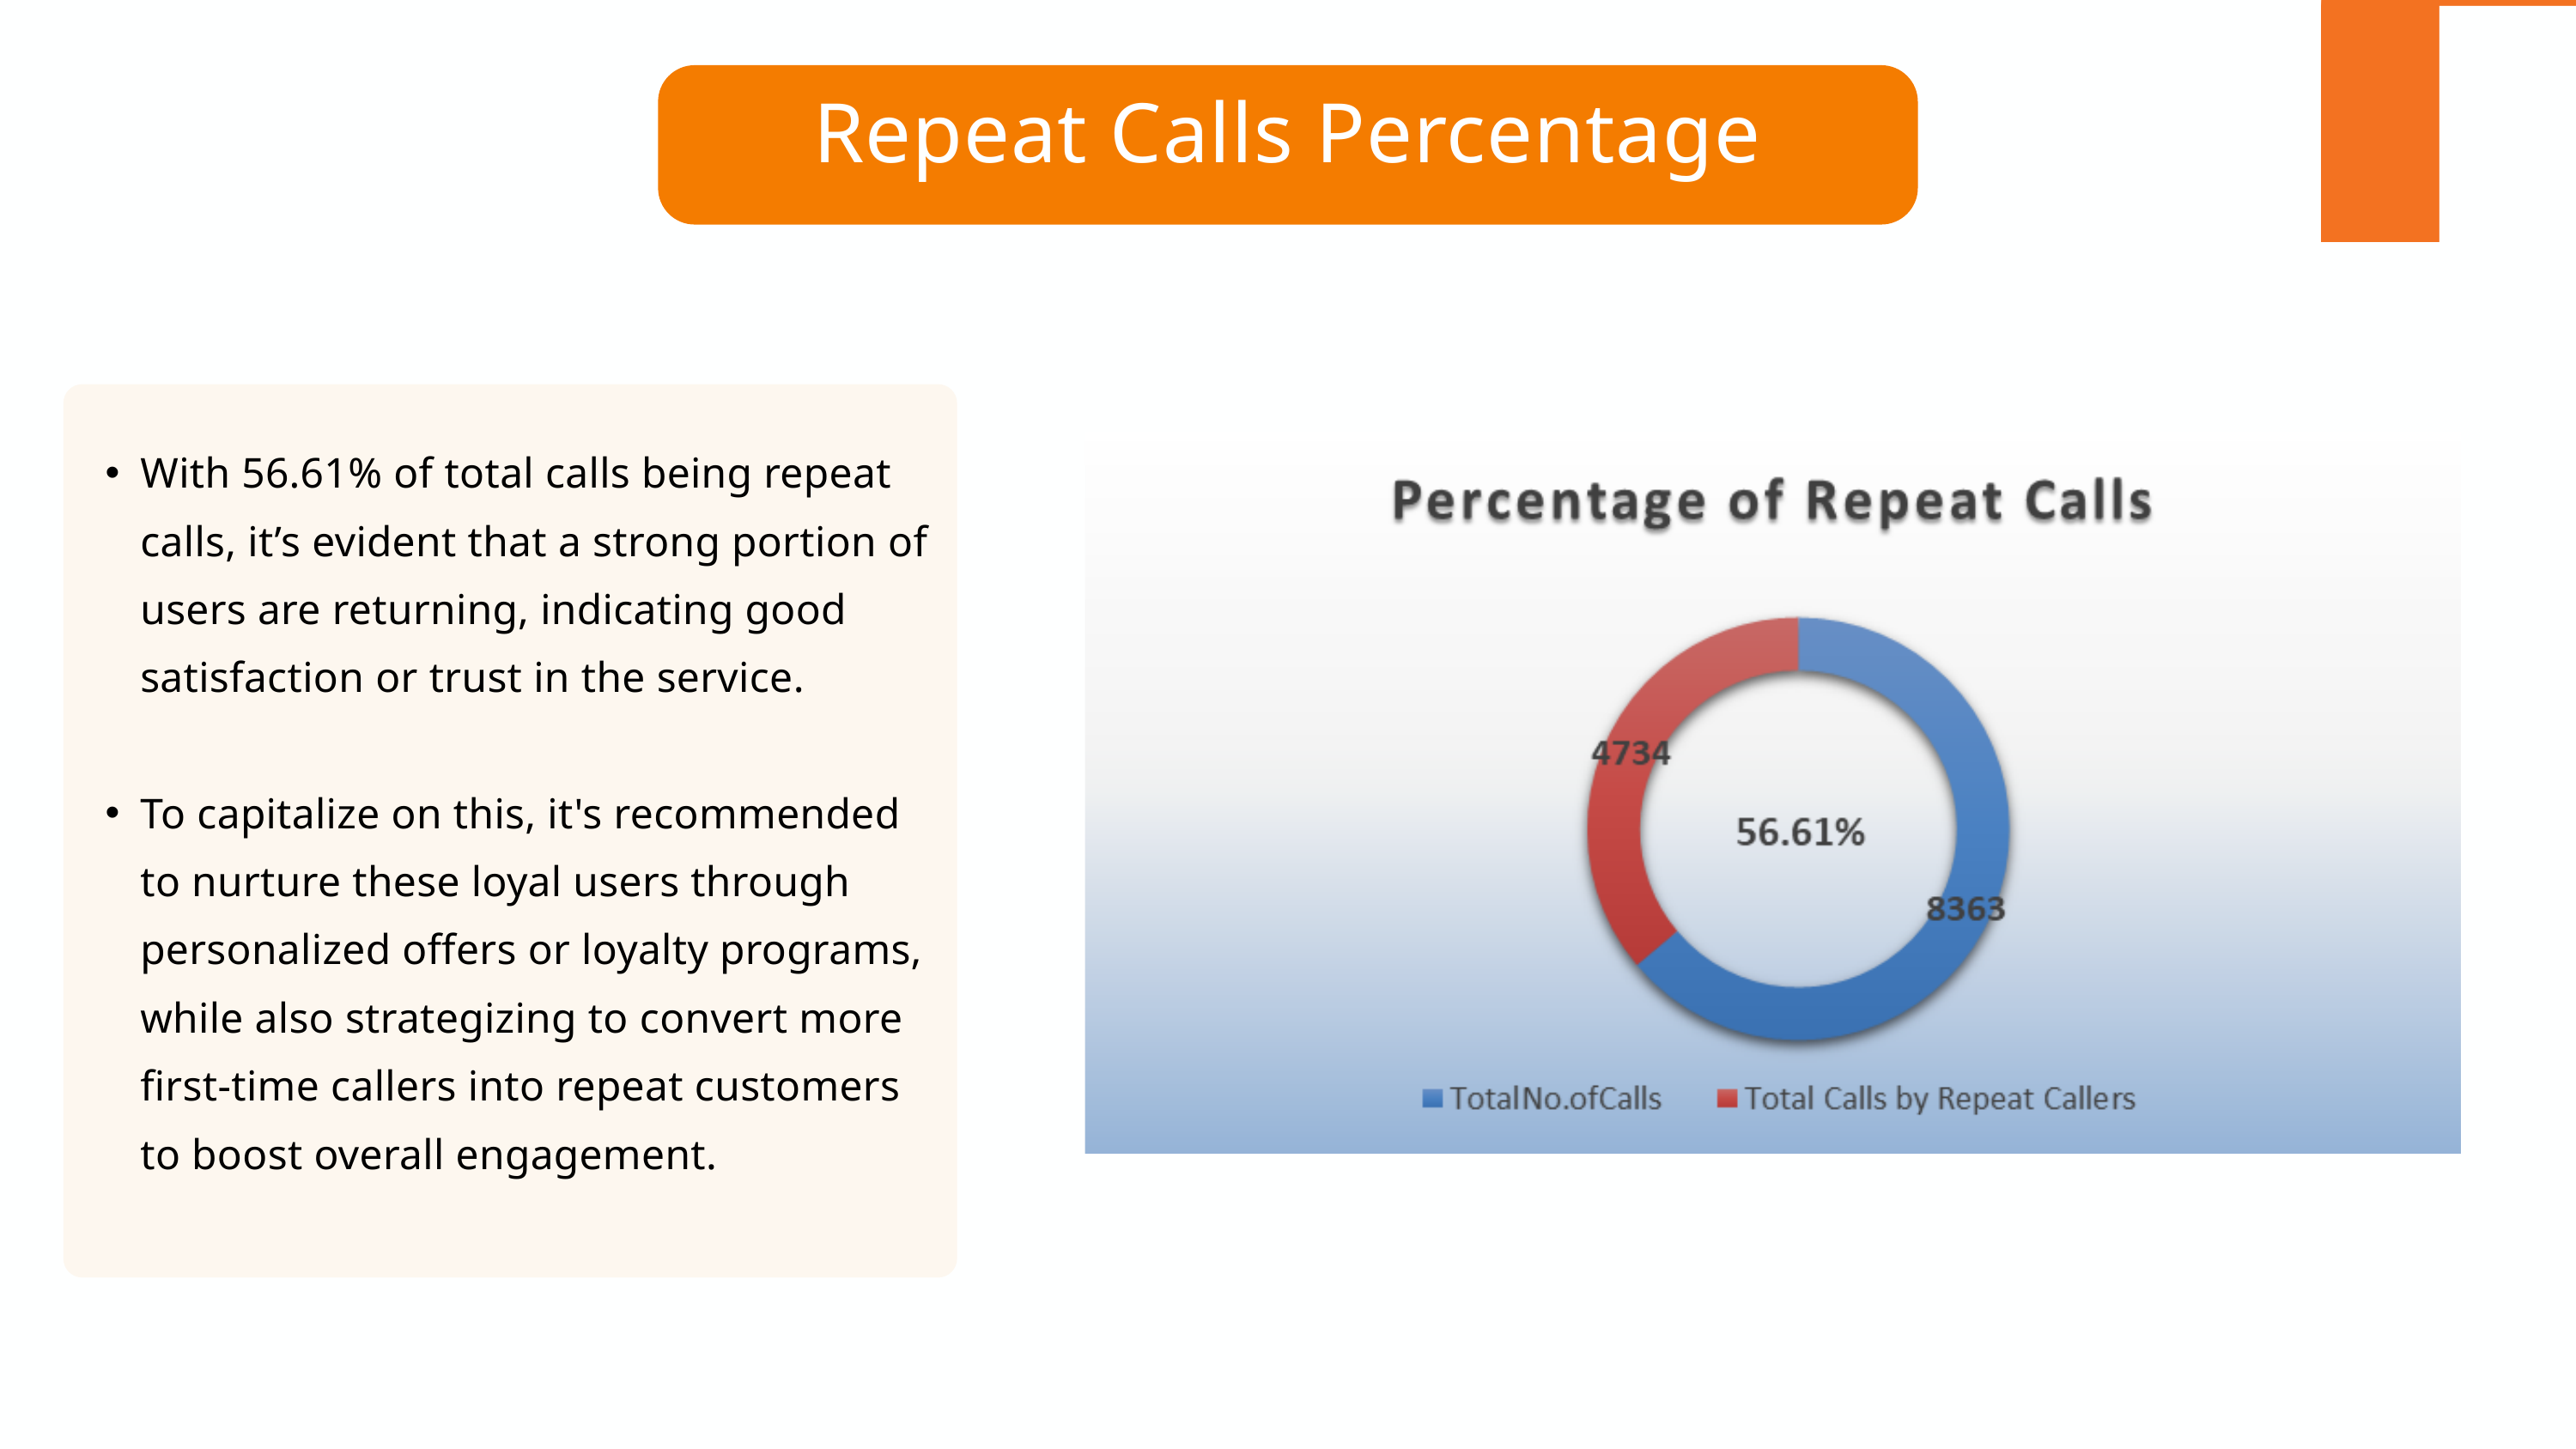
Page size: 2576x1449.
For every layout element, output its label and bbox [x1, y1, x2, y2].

text_box [658, 64, 1918, 225]
text_box [63, 384, 957, 1278]
text_box [2321, 0, 2576, 242]
text_box [1084, 432, 2461, 1154]
